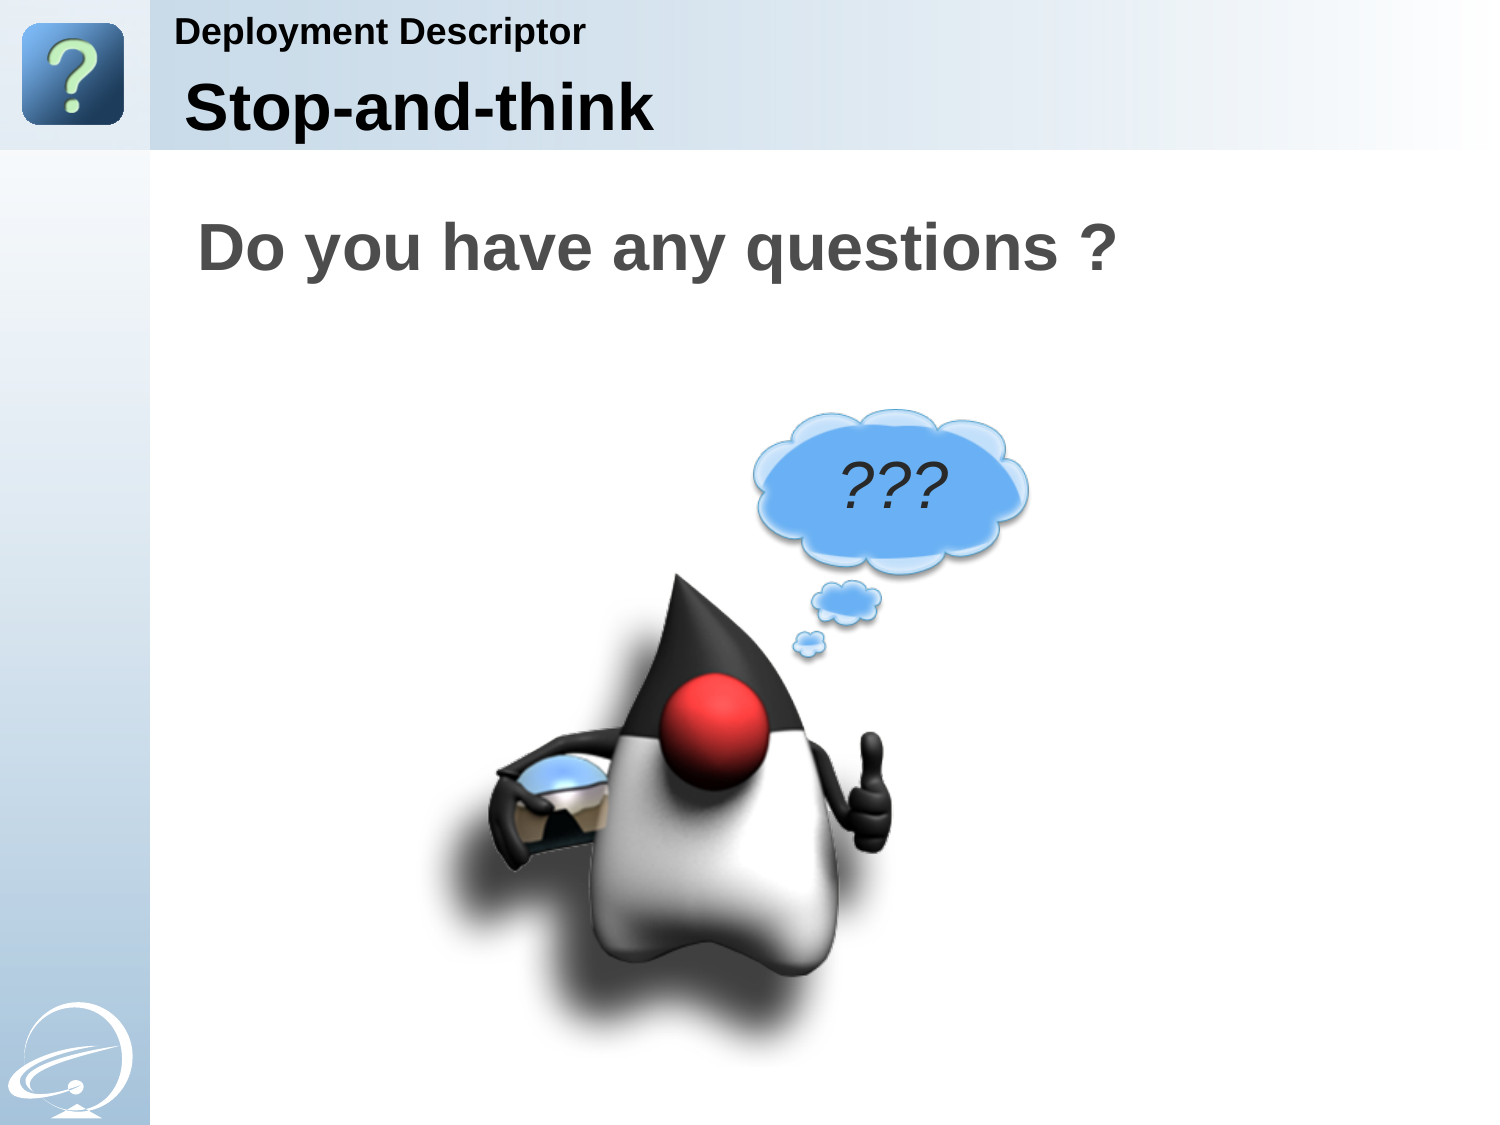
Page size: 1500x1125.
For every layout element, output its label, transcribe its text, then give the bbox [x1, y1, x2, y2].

title Stop-and-think [169, 66, 1438, 141]
text_box Deployment Descriptor [159, 0, 1500, 60]
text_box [409, 374, 1036, 1067]
text_box Do you have any questions ? [183, 196, 1398, 291]
picture [21, 21, 129, 129]
